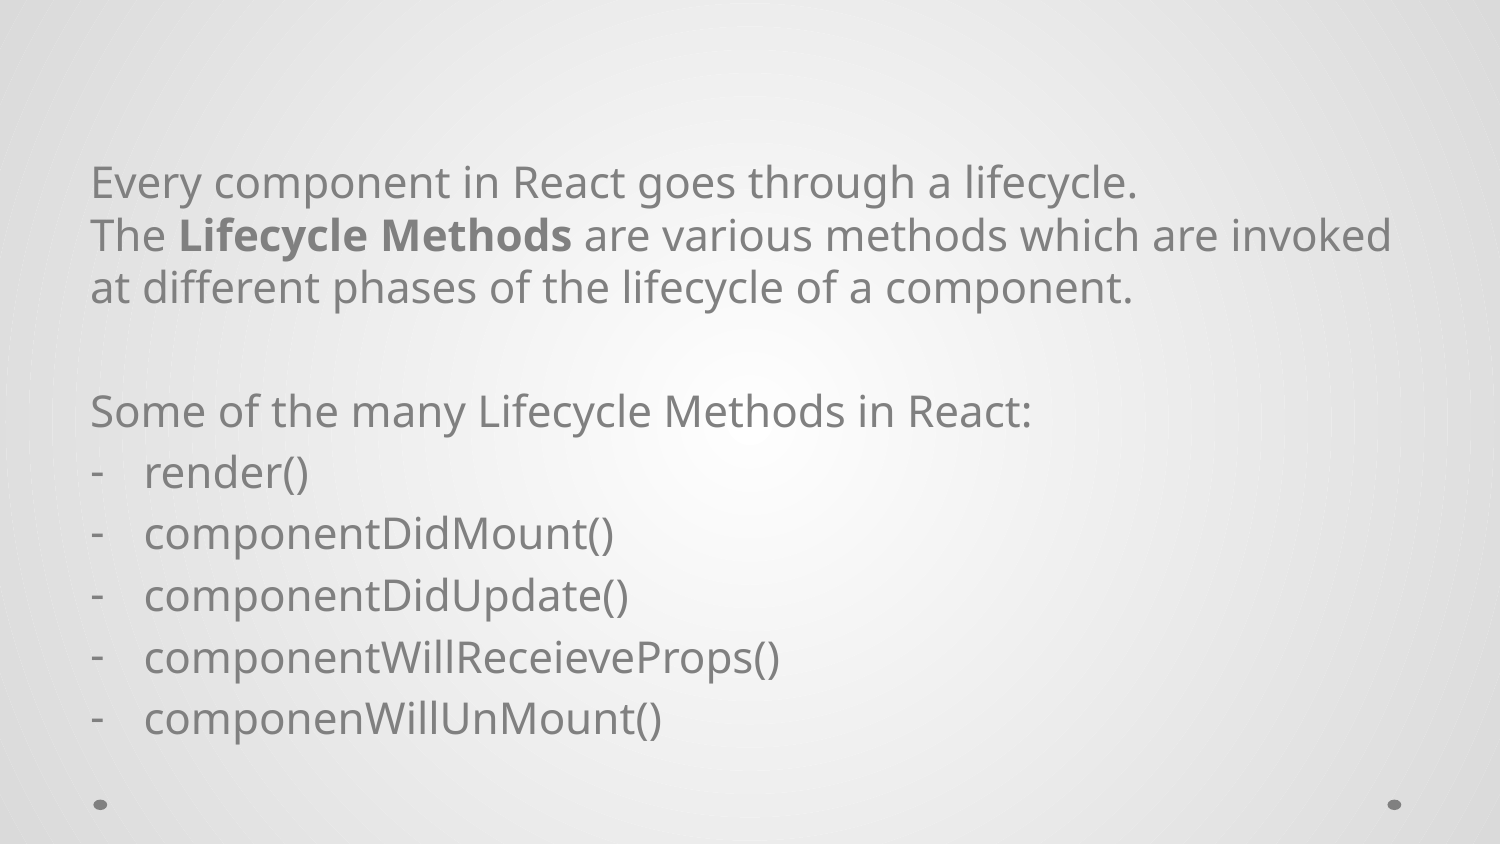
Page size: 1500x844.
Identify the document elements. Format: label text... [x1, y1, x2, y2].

list Every component in React goes through a lifecycle. The Lifecycle Methods are various methods which are invoked at different phases of the lifecycle of a component. Some of the many Lifecycle Methods in React: render() componentDidMount() componentDidUpdate() componentWillReceieveProps() componenWillUnMount() [75, 146, 1425, 754]
